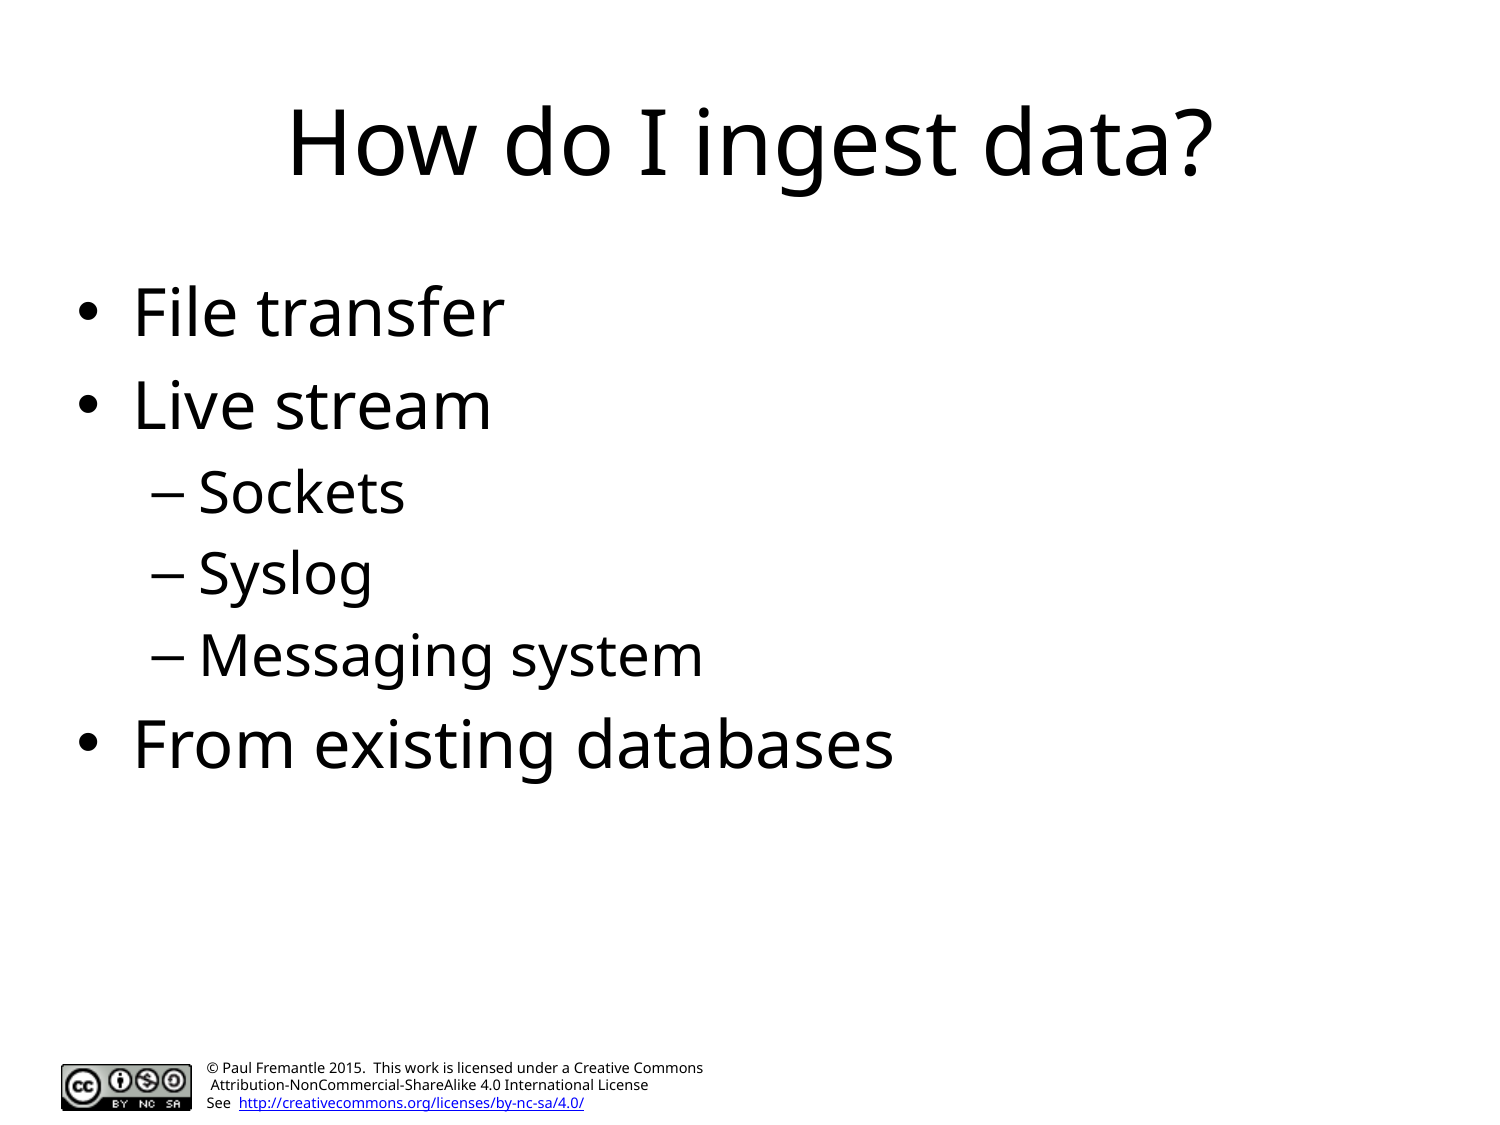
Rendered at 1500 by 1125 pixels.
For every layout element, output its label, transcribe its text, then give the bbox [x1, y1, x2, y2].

picture [61, 1064, 192, 1111]
title How do I ingest data? [75, 45, 1425, 233]
list File transfer Live stream Sockets Syslog Messaging system From existing databases [61, 262, 1412, 1005]
